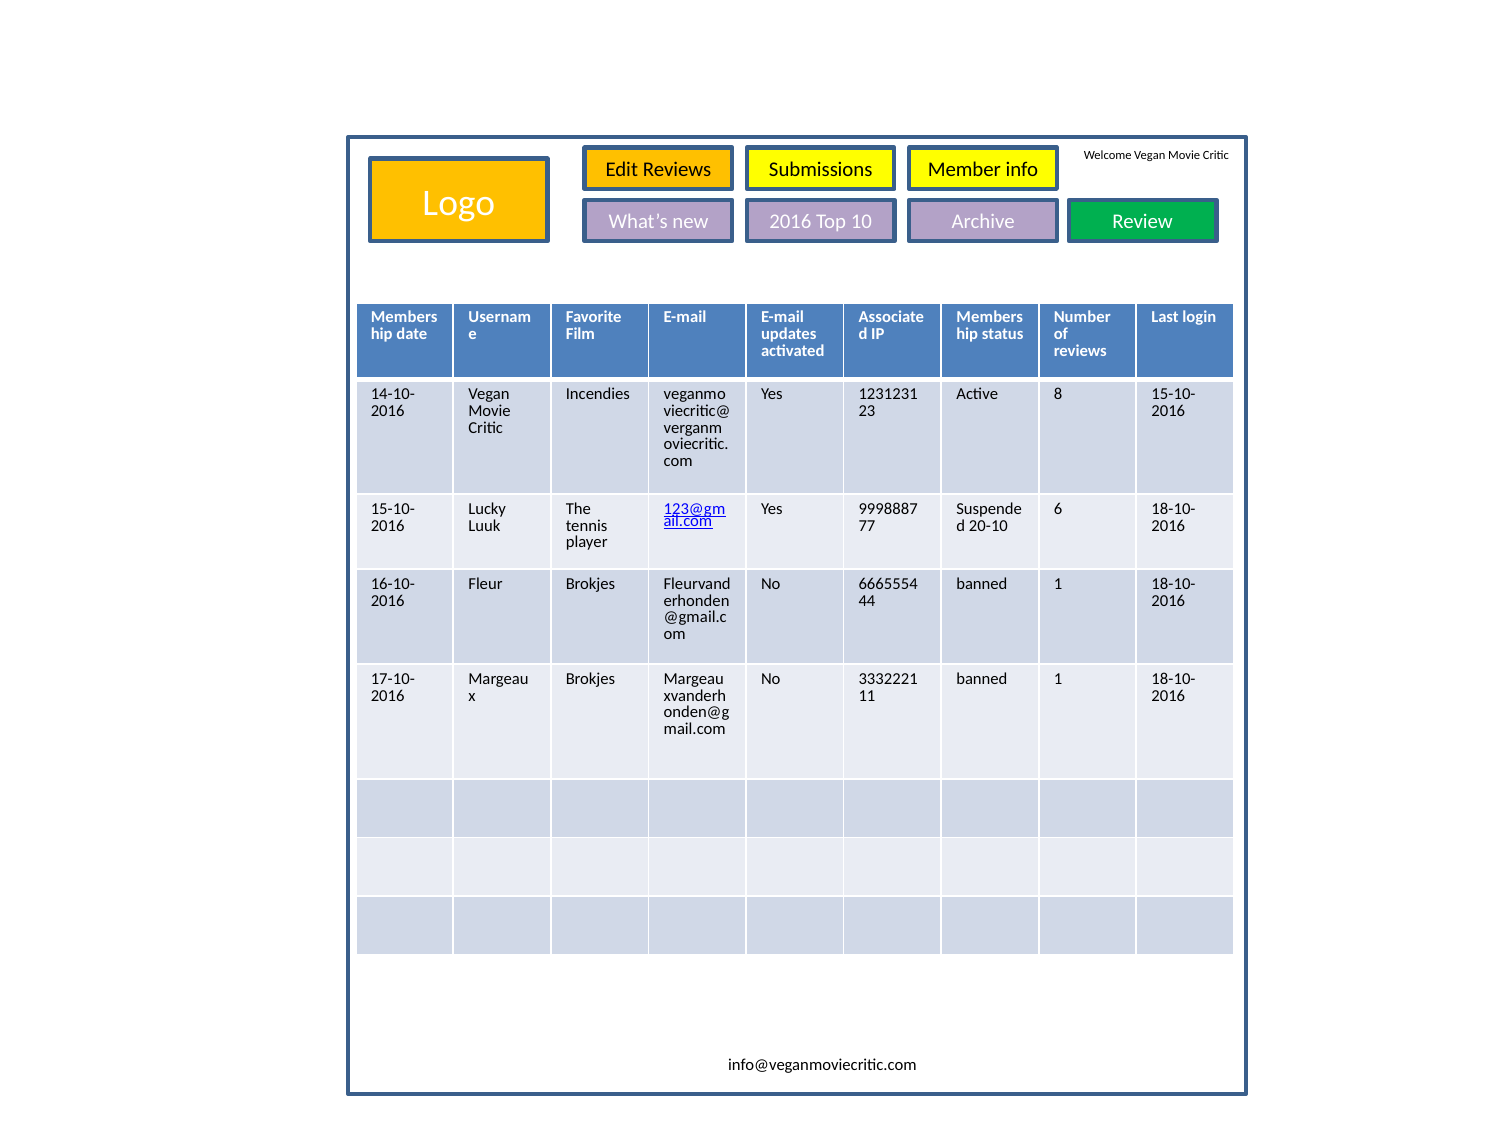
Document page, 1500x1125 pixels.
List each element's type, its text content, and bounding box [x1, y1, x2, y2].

table_cell 17-10-2016 [357, 665, 452, 778]
text_box Submissions [745, 145, 896, 191]
table_cell 666555444 [844, 570, 940, 663]
table_cell 18-10-2016 [1137, 665, 1233, 778]
text_box 2016 Top 10 [745, 198, 897, 243]
table_cell [1137, 838, 1233, 895]
text_box Welcome Vegan Movie Critic [1068, 139, 1333, 169]
text_box [346, 135, 1248, 1096]
table_cell [1040, 780, 1135, 837]
table_header E-mail updates activated [747, 304, 843, 377]
text_box Archive [907, 198, 1059, 243]
table_cell 8 [1040, 382, 1135, 493]
table_cell [747, 780, 843, 837]
table_cell [1040, 897, 1135, 954]
table_header Number of reviews [1040, 304, 1135, 377]
table_cell The tennis player [552, 495, 648, 568]
table_cell [844, 838, 940, 895]
table_cell Yes [747, 495, 843, 568]
table_cell [1137, 897, 1233, 954]
table_cell [357, 780, 452, 837]
table_cell [552, 838, 648, 895]
table_cell [942, 897, 1038, 954]
table_cell Margeaux [454, 665, 550, 778]
table_cell [747, 838, 843, 895]
table_cell [942, 780, 1038, 837]
table_cell 18-10-2016 [1137, 495, 1233, 568]
table_cell 15-10-2016 [357, 495, 452, 568]
table_cell banned [942, 570, 1038, 663]
table_cell banned [942, 665, 1038, 778]
table_cell No [747, 570, 843, 663]
table_cell veganmoviecritic@verganmoviecritic.com [649, 382, 745, 493]
table_cell [649, 897, 745, 954]
table_cell 18-10-2016 [1137, 570, 1233, 663]
table_cell 123123123 [844, 382, 940, 493]
table_cell 1 [1040, 570, 1135, 663]
table_cell Fleur [454, 570, 550, 663]
table_cell Fleurvanderhonden@gmail.com [649, 570, 745, 663]
table_header E-mail [649, 304, 745, 377]
table_cell [747, 897, 843, 954]
table_cell [552, 897, 648, 954]
table_cell 16-10-2016 [357, 570, 452, 663]
table_cell Lucky Luuk [454, 495, 550, 568]
table_cell [454, 838, 550, 895]
table_header Last login [1137, 304, 1233, 377]
text_box Member info [907, 145, 1059, 191]
table_cell [1040, 838, 1135, 895]
table_cell 14-10-2016 [357, 382, 452, 493]
table_cell [357, 838, 452, 895]
table_cell 999888777 [844, 495, 940, 568]
text_box Logo [368, 156, 550, 243]
table_cell Yes [747, 382, 843, 493]
table_cell Vegan Movie Critic [454, 382, 550, 493]
table_cell 15-10-2016 [1137, 382, 1233, 493]
table_header Membership status [942, 304, 1038, 377]
table_cell Margeauxvanderhonden@gmail.com [649, 665, 745, 778]
table_header Favorite Film [552, 304, 648, 377]
table_cell [1137, 780, 1233, 837]
table_cell Active [942, 382, 1038, 493]
table_cell [844, 897, 940, 954]
text_box info@veganmoviecritic.com [713, 1046, 950, 1082]
table_cell Incendies [552, 382, 648, 493]
text_box Review [1067, 198, 1219, 243]
table_cell Brokjes [552, 570, 648, 663]
text_box Edit Reviews [582, 145, 734, 191]
table_cell 1 [1040, 665, 1135, 778]
table_cell [552, 780, 648, 837]
table_cell [454, 897, 550, 954]
table_cell [454, 780, 550, 837]
text_box What’s new [582, 198, 734, 243]
table_header Associated IP [844, 304, 940, 377]
table_cell Brokjes [552, 665, 648, 778]
table_cell [357, 897, 452, 954]
table_cell [649, 780, 745, 837]
table_cell [649, 838, 745, 895]
table_cell Suspended 20-10 [942, 495, 1038, 568]
table_cell No [747, 665, 843, 778]
table_cell [942, 838, 1038, 895]
table_header Membership date [357, 304, 452, 377]
table_cell 123@gmail.com [649, 495, 745, 568]
table_cell 333222111 [844, 665, 940, 778]
table_cell [844, 780, 940, 837]
table_header Username [454, 304, 550, 377]
table_cell 6 [1040, 495, 1135, 568]
